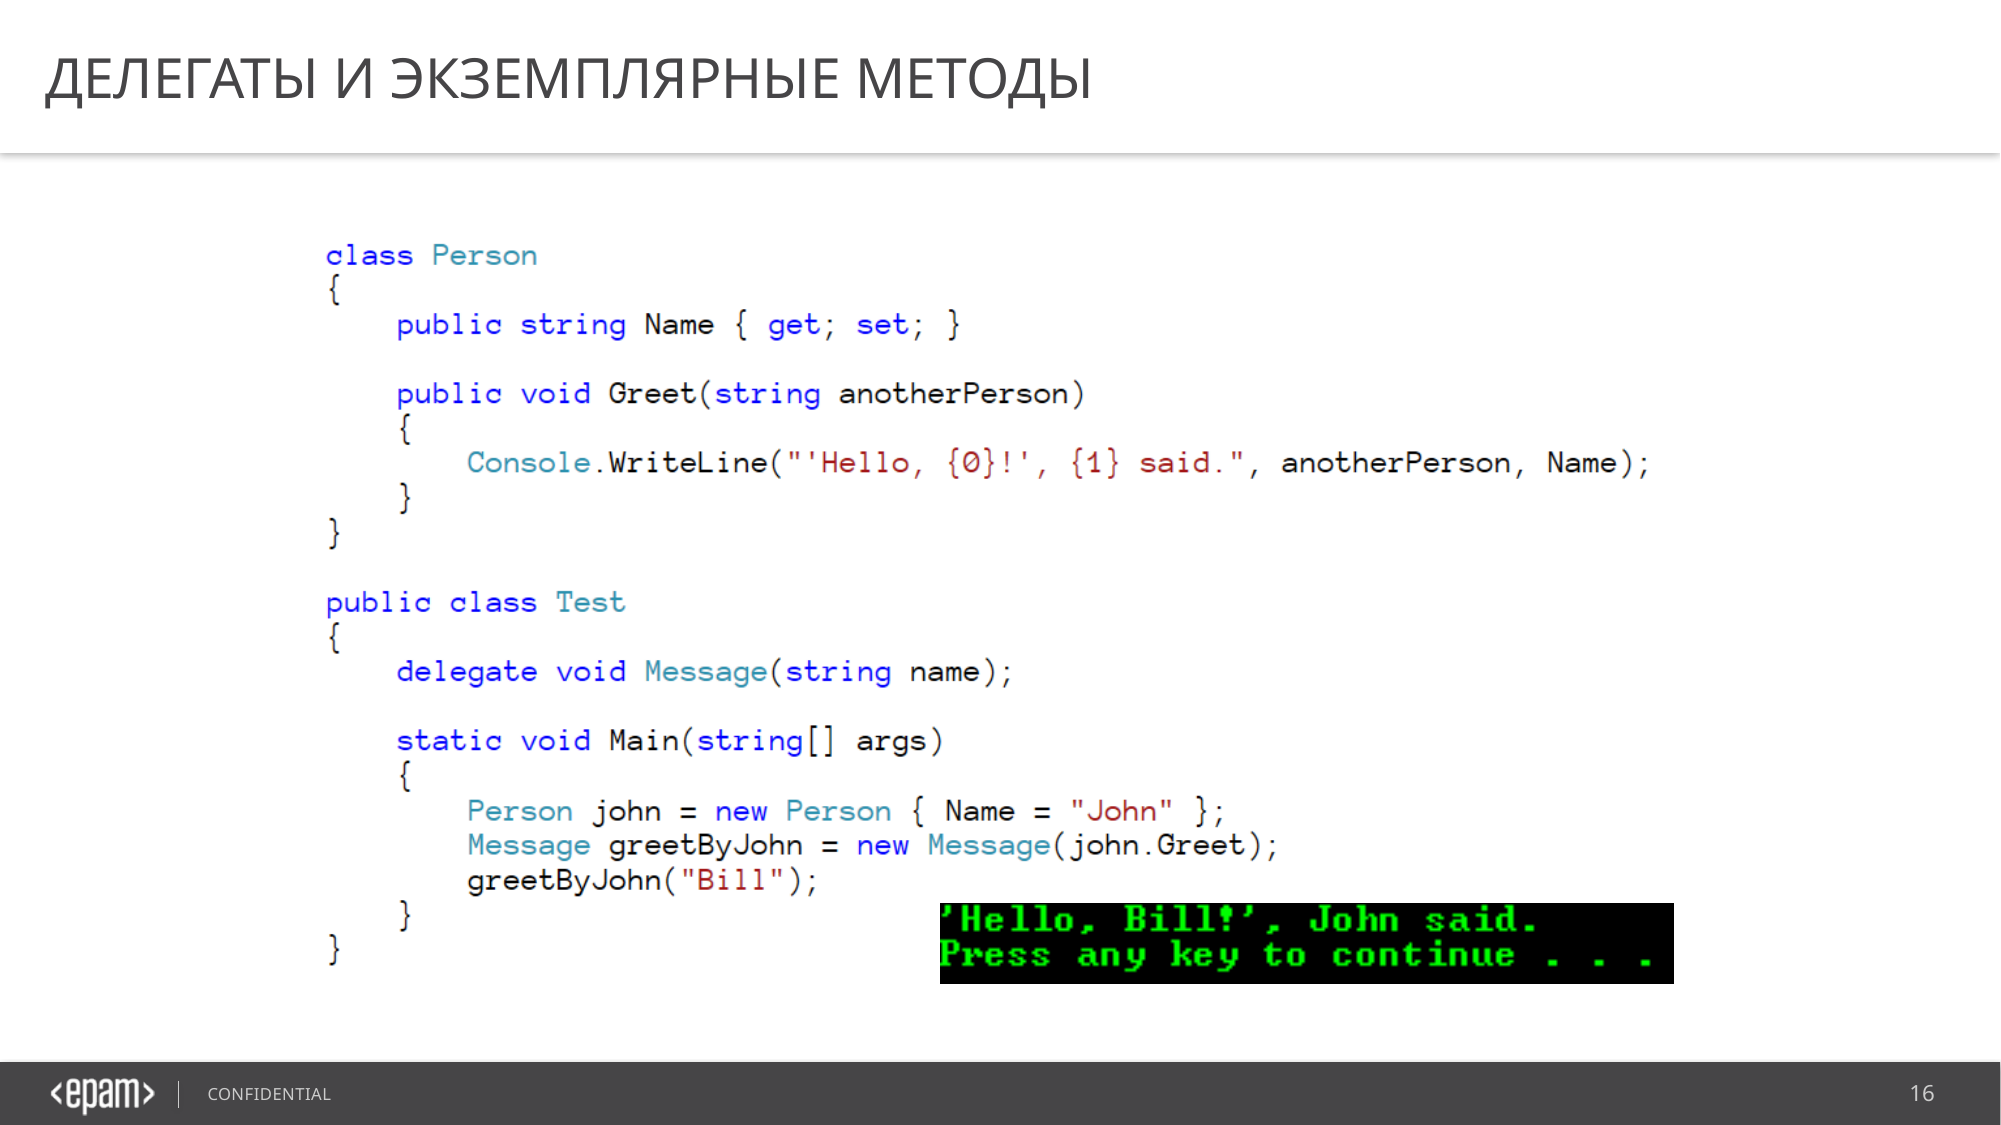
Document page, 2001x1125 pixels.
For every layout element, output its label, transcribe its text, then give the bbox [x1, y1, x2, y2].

title Делегаты и экземплярные методы [0, 0, 2000, 153]
picture [940, 903, 1674, 985]
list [323, 235, 1655, 977]
picture [50, 1078, 155, 1116]
